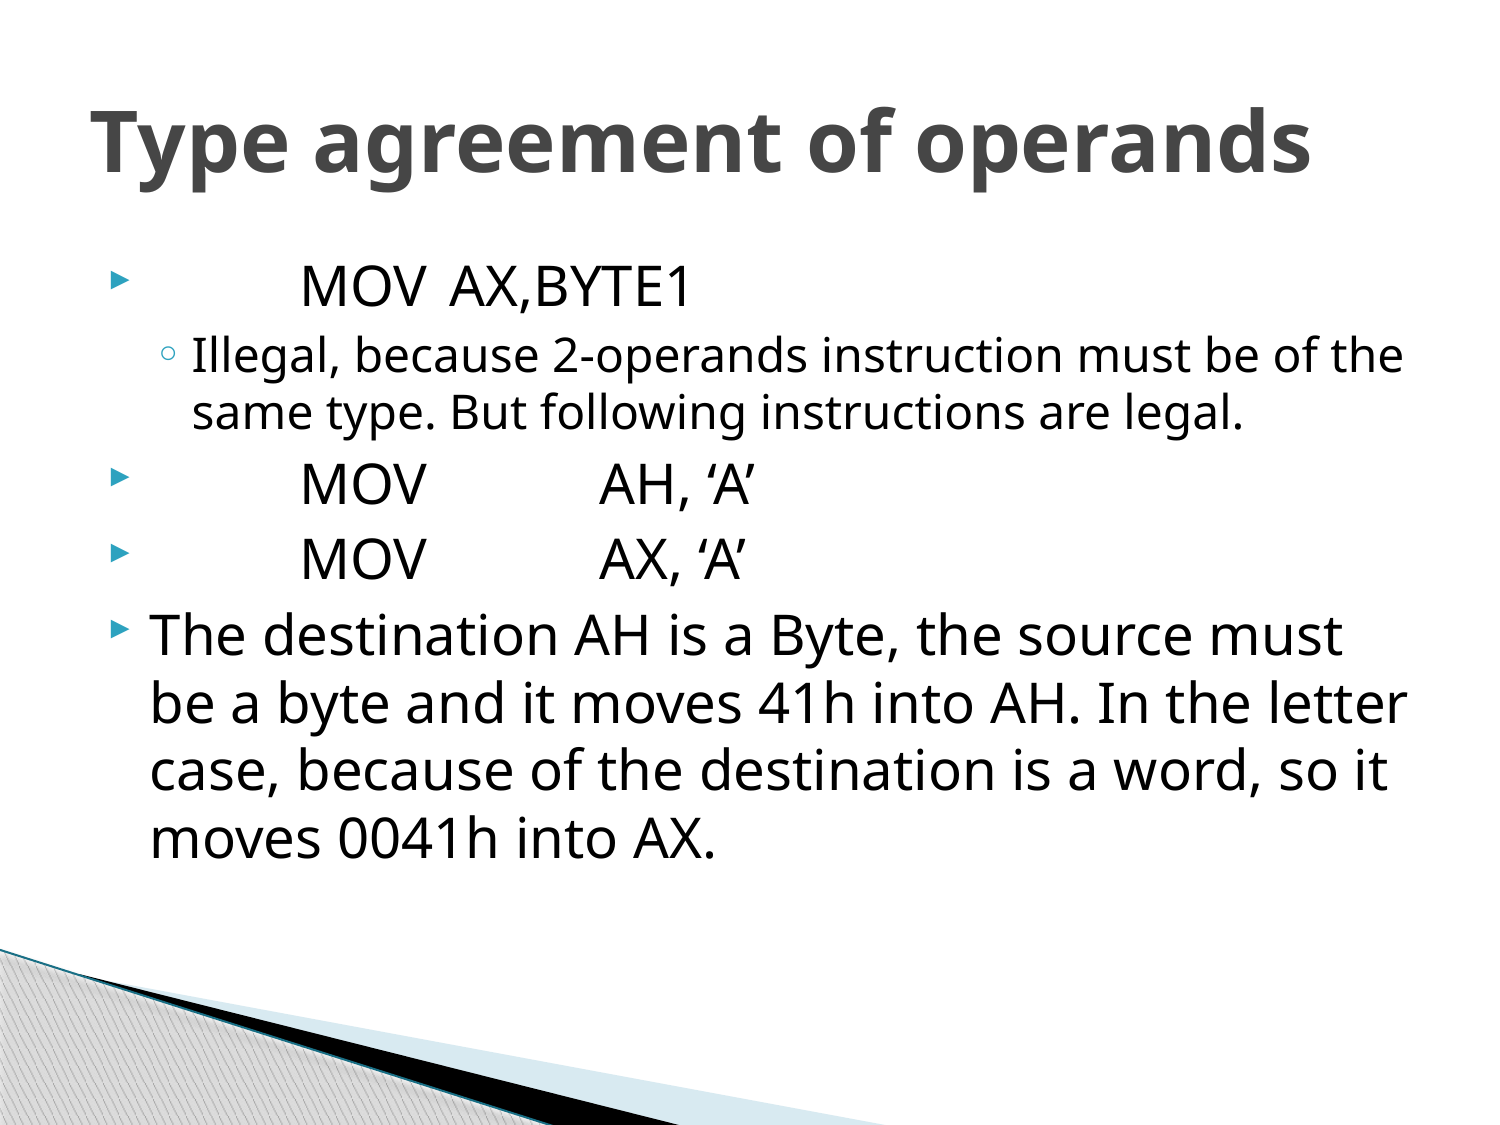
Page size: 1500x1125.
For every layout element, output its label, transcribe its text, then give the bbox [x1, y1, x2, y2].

title Type agreement of operands [75, 45, 1425, 233]
list MOV AX,BYTE1 Illegal, because 2-operands instruction must be of the same type. But following instructions are legal. MOV AH, ‘A’ MOV AX, ‘A’ The destination AH is a Byte, the source must be a byte and it moves 41h into AH. In the letter case, because of the destination is a word, so it moves 0041h into AX. [75, 243, 1425, 986]
